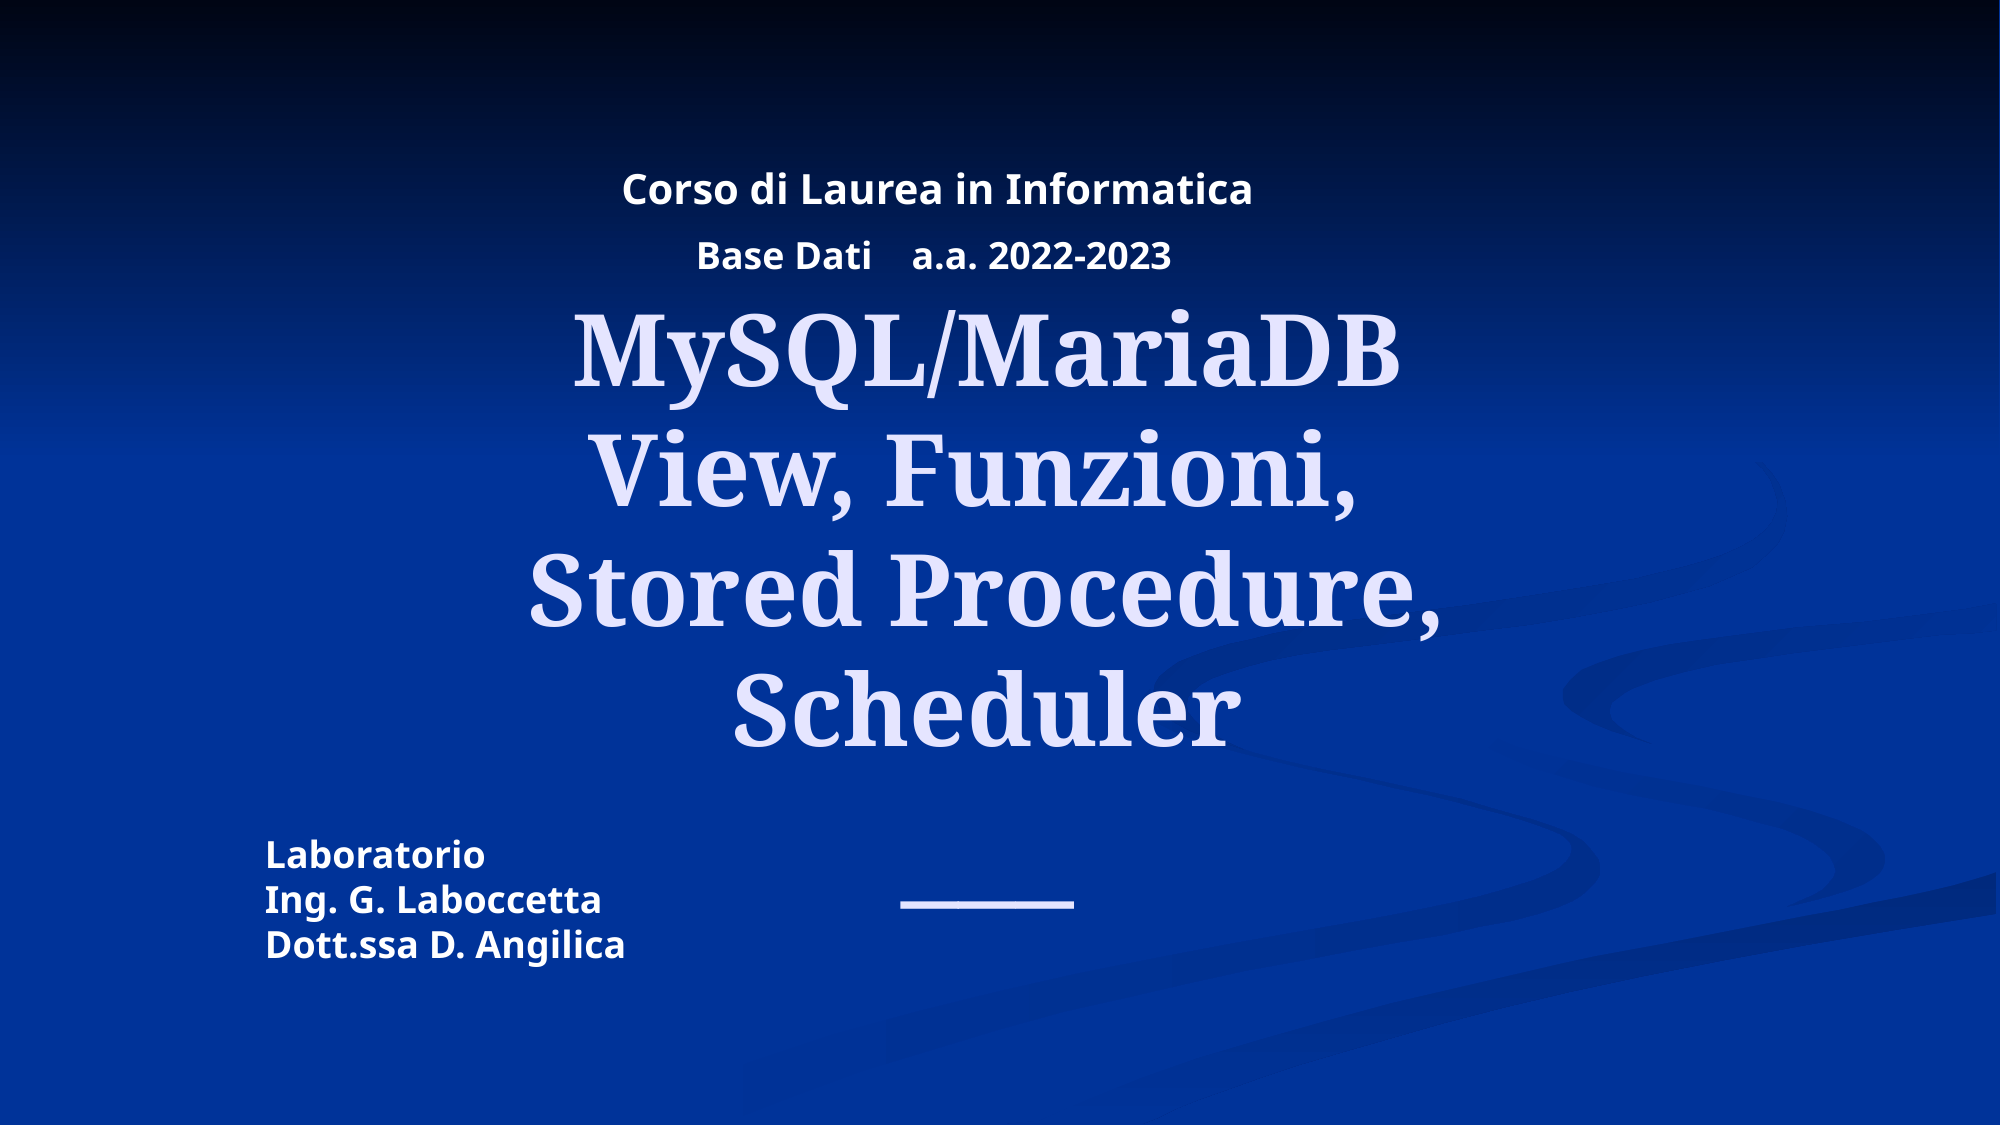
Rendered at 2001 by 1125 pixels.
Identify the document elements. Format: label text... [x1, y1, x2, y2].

text_box Corso di Laurea in Informatica [606, 155, 1516, 221]
text_box Laboratorio Ing. G. Laboccetta Dott.ssa D. Angilica [249, 823, 1443, 974]
title MySQL/MariaDB View, Funzioni, Stored Procedure, Scheduler ___ [349, 444, 1626, 760]
text_box Base Dati a.a. 2022-2023 [681, 224, 1319, 285]
